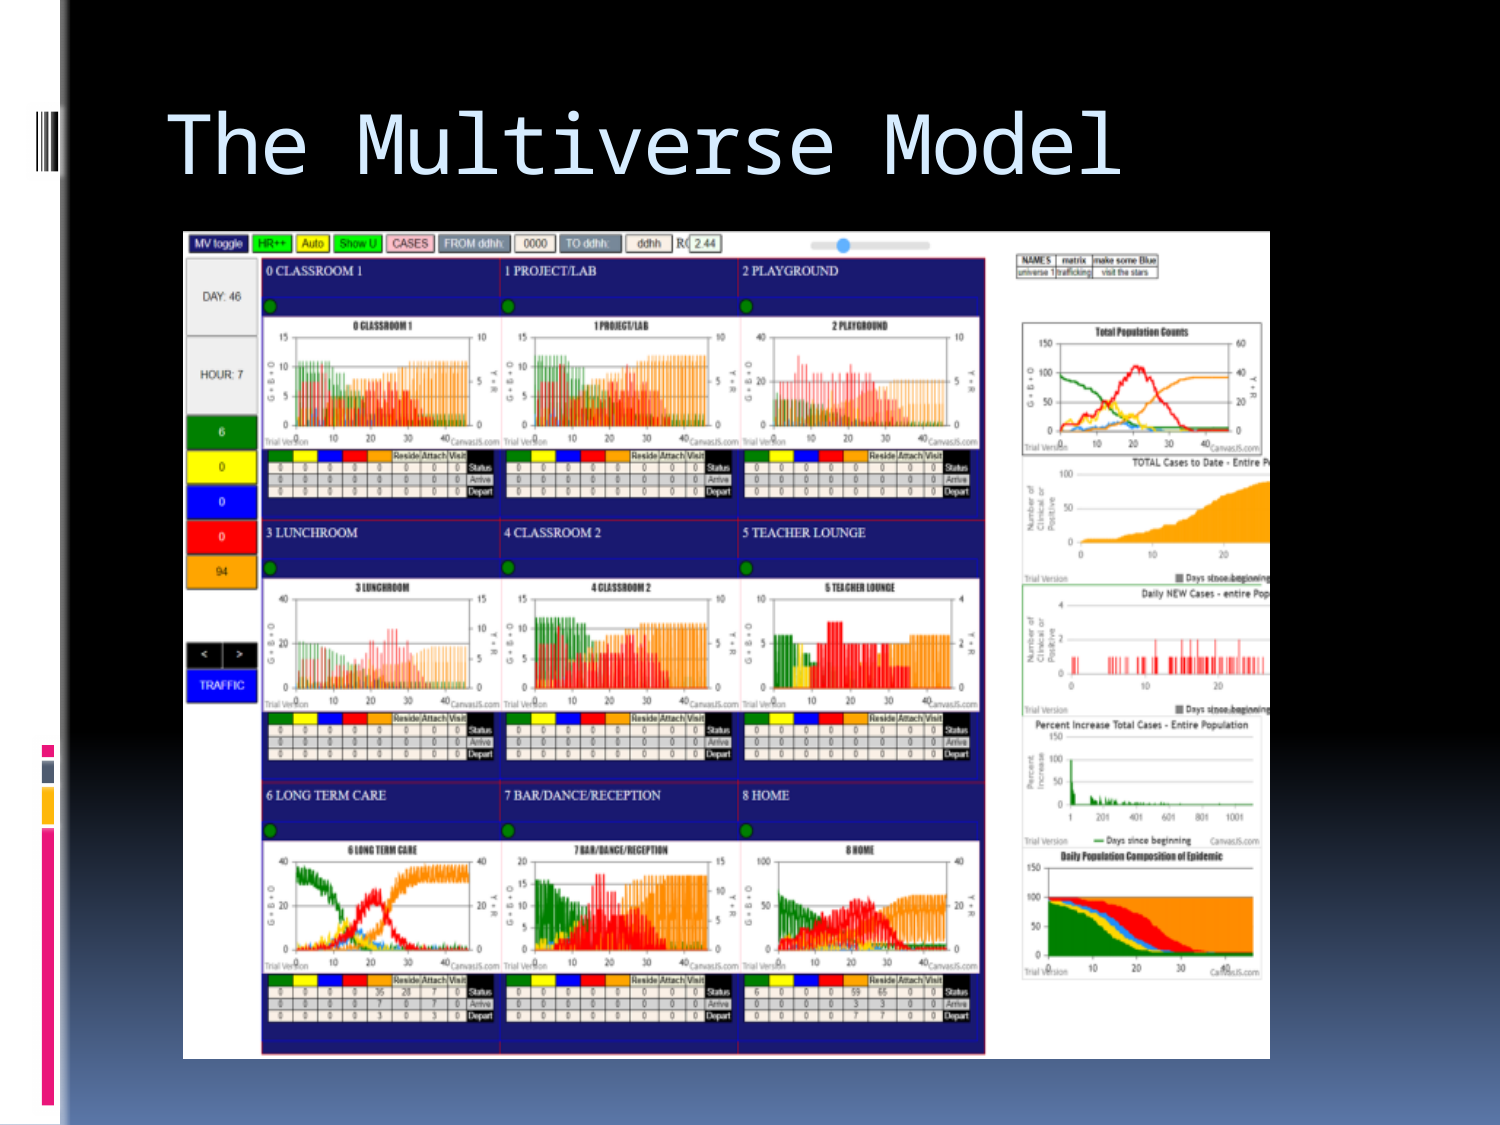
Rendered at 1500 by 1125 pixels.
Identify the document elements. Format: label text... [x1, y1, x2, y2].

title The Multiverse Model [150, 83, 1425, 234]
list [182, 231, 1271, 1059]
